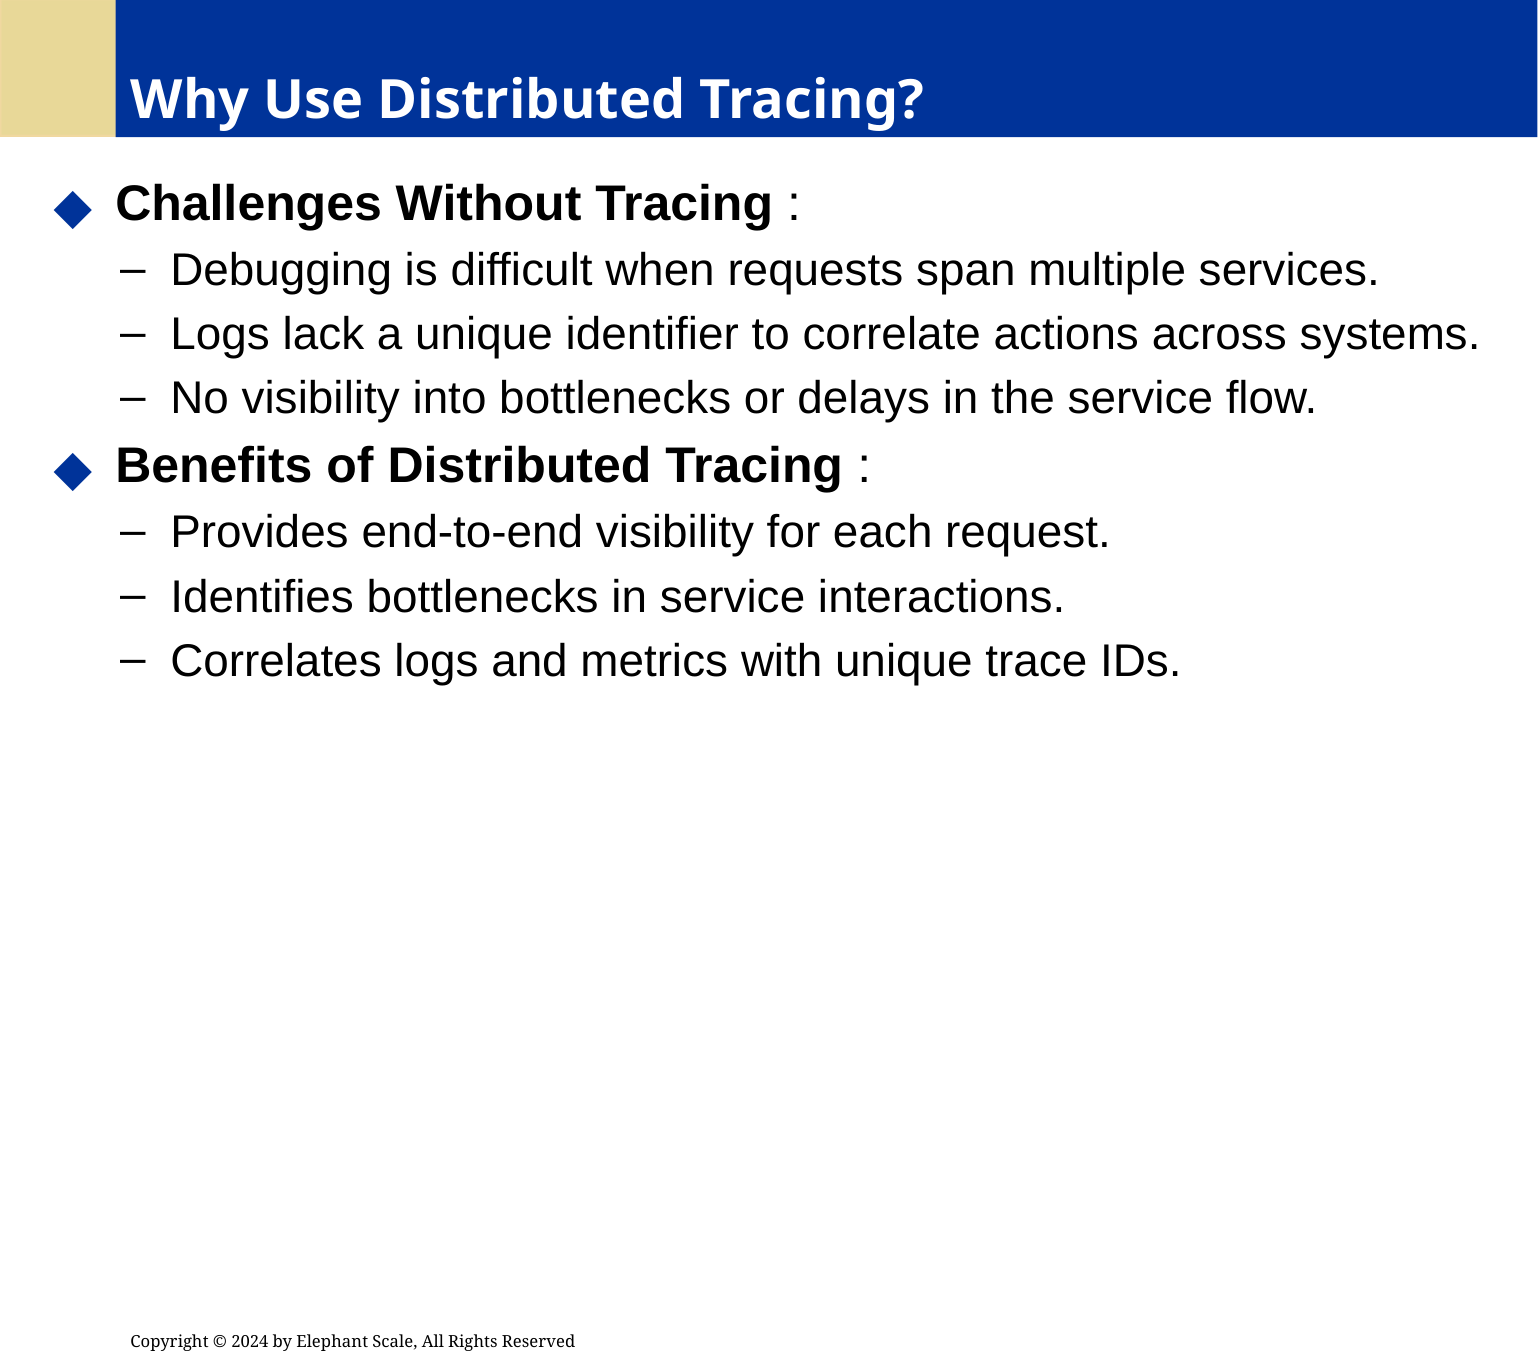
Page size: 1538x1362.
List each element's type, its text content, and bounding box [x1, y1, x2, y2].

picture [0, 0, 115, 137]
list Challenges Without Tracing : Debugging is difficult when requests span multiple services. Logs lack a unique identifier to correlate actions across systems. No visibility into bottlenecks or delays in the service flow. Benefits of Distributed Tracing : Provides end-to-end visibility for each request. Identifies bottlenecks in service interactions. Correlates logs and metrics with unique trace IDs. [38, 163, 1499, 1284]
text_box Copyright © 2024 by Elephant Scale, All Rights Reserved [115, 1322, 1538, 1358]
title Why Use Distributed Tracing? [115, 0, 1538, 138]
